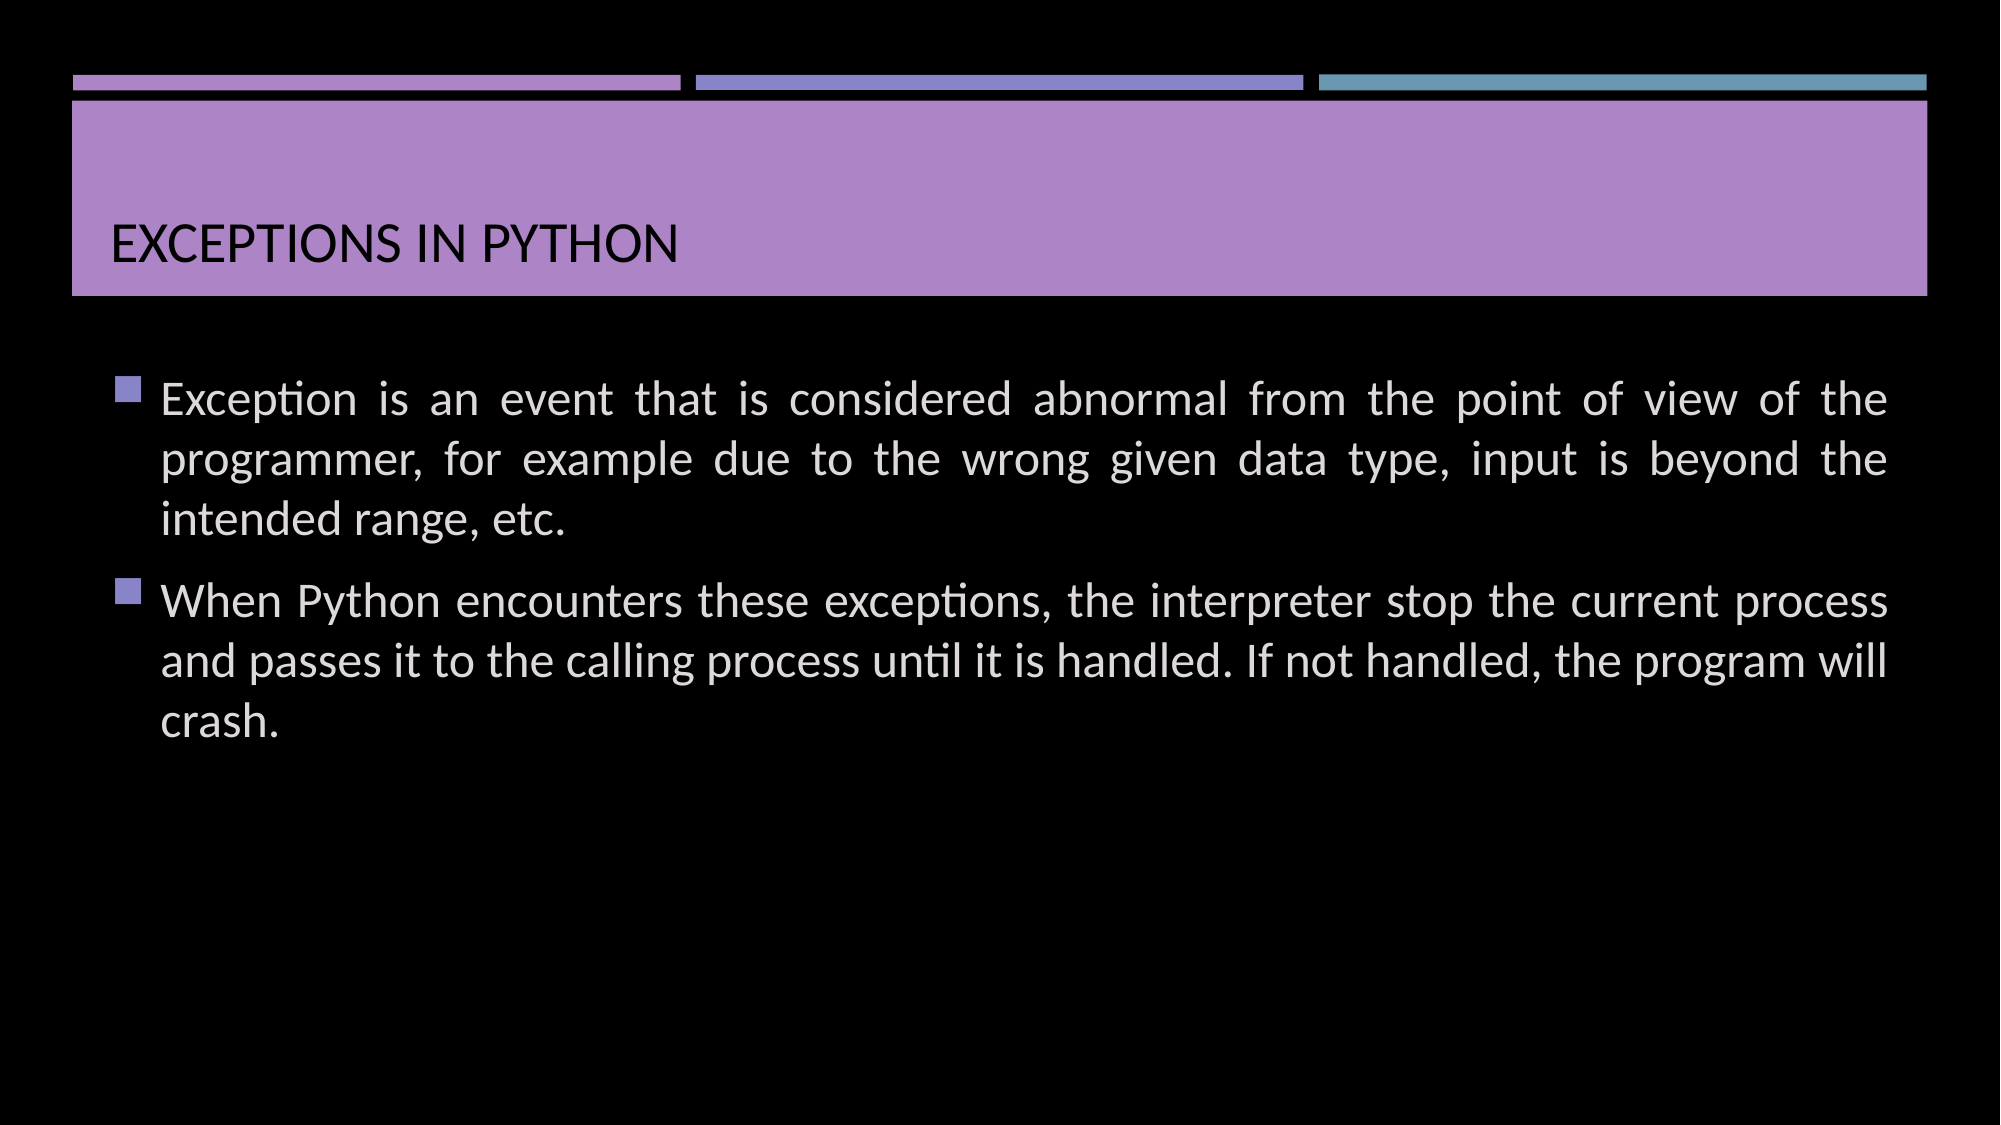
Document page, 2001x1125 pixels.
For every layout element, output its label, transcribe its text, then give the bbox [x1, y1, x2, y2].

list Exception is an event that is considered abnormal from the point of view of the programmer, for example due to the wrong given data type, input is beyond the intended range, etc. When Python encounters these exceptions, the interpreter stop the current process and passes it to the calling process until it is handled. If not handled, the program will crash. [95, 357, 1905, 962]
title Exceptions in Python [95, 115, 1905, 282]
